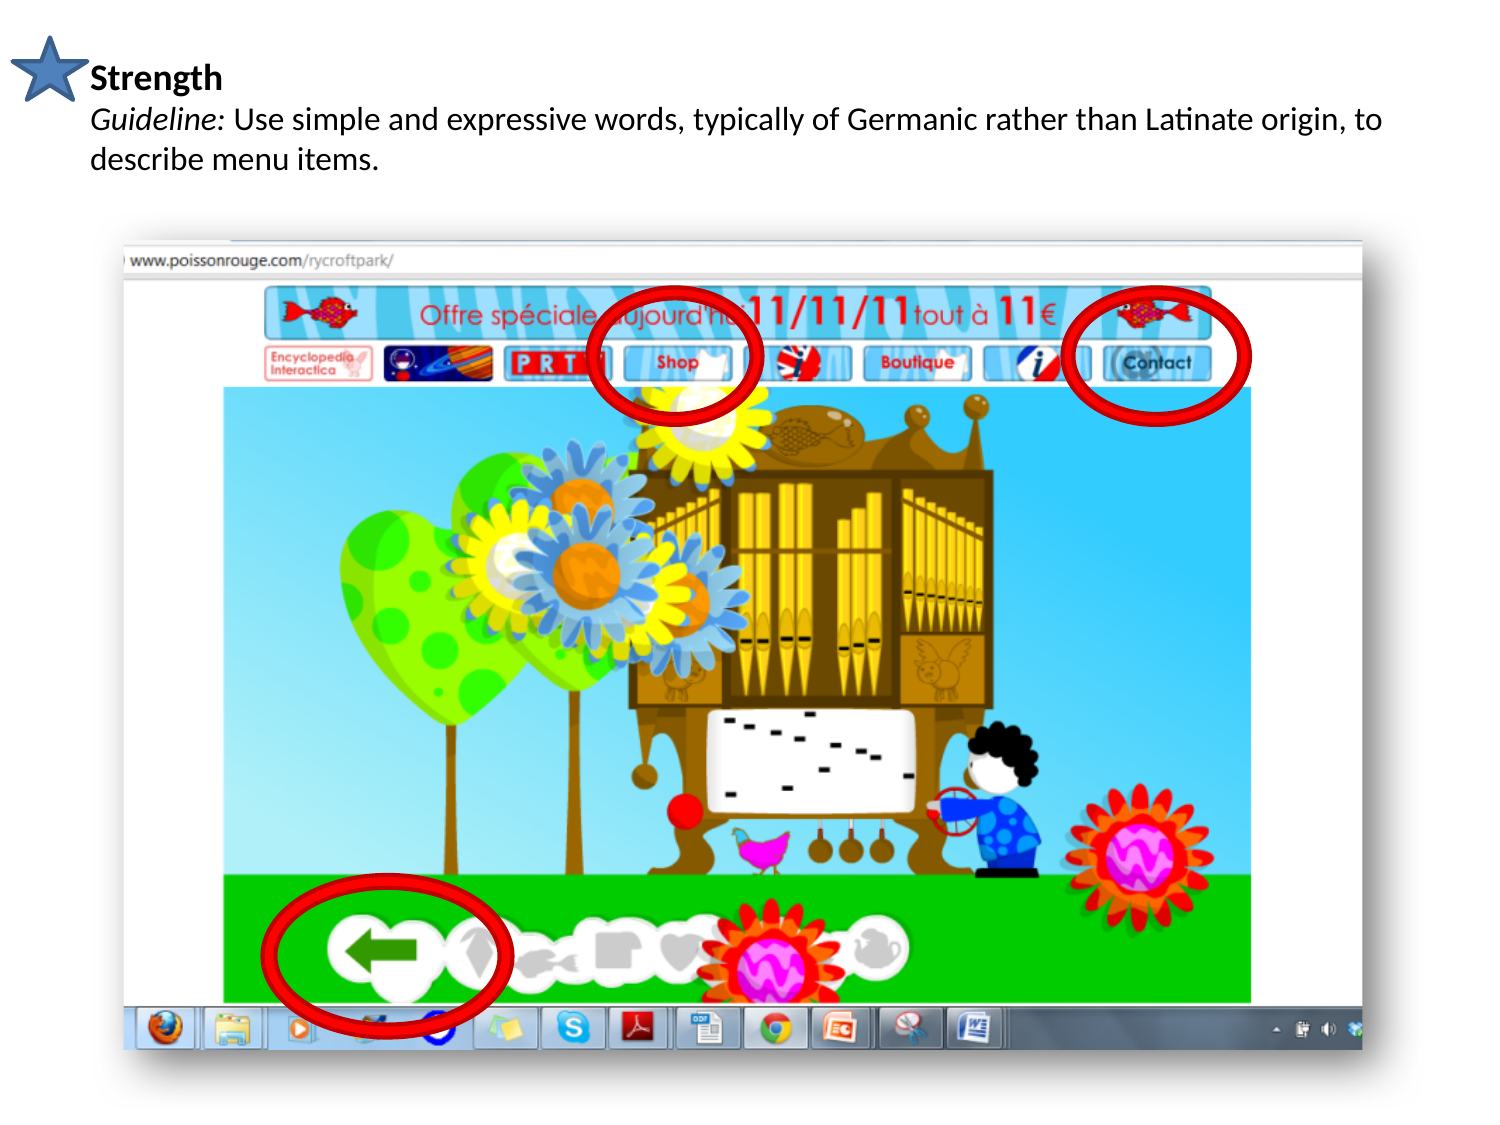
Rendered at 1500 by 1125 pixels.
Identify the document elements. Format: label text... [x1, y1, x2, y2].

text_box [10, 35, 90, 102]
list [123, 239, 1363, 1051]
title Strength Guideline: Use simple and expressive words, typically of Germanic rather than Latinate origin, to describe menu items. [75, 45, 1425, 233]
